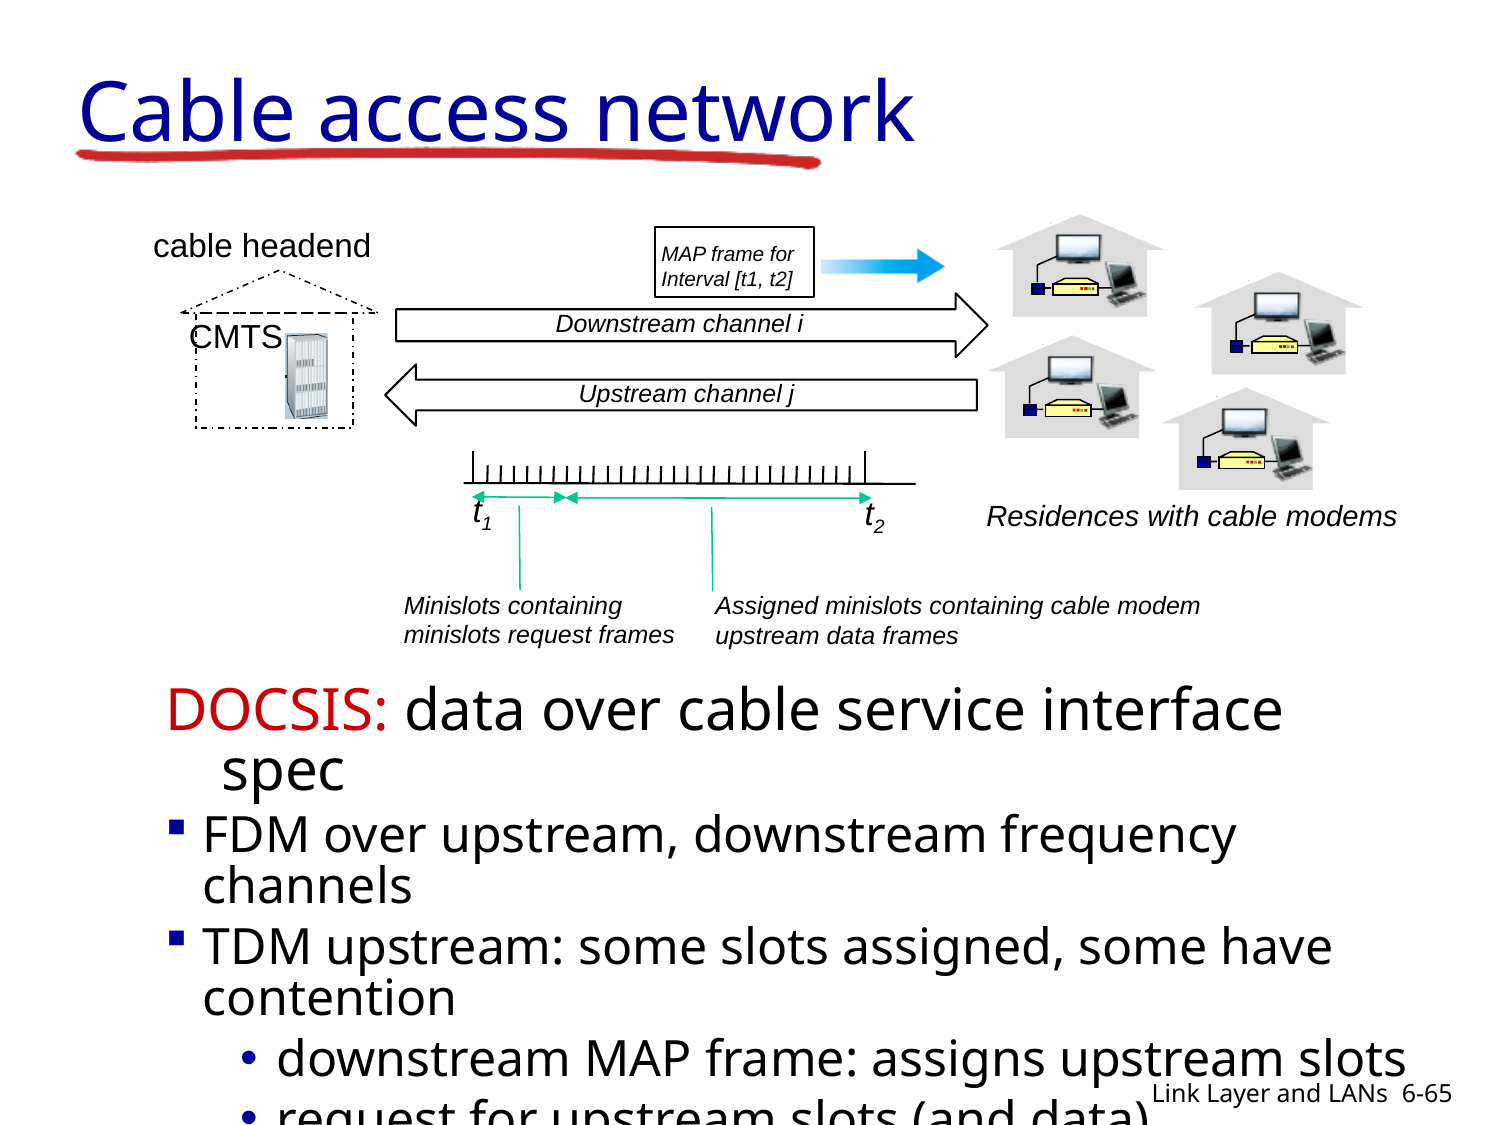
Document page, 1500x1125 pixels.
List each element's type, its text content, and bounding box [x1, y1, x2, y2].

picture [71, 142, 830, 176]
text_box Cable access network [62, 39, 985, 177]
footer Link Layer and LANs [1045, 1069, 1404, 1110]
slide_number 6-65 [1387, 1069, 1478, 1115]
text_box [104, 213, 1419, 658]
text_box DOCSIS: data over cable service interface spec FDM over upstream, downstream frequency channels TDM upstream: some slots assigned, some have contention downstream MAP frame: assigns upstream slots request for upstream slots (and data) transmitted random access (binary backoff) in selected slots [150, 675, 1436, 1052]
